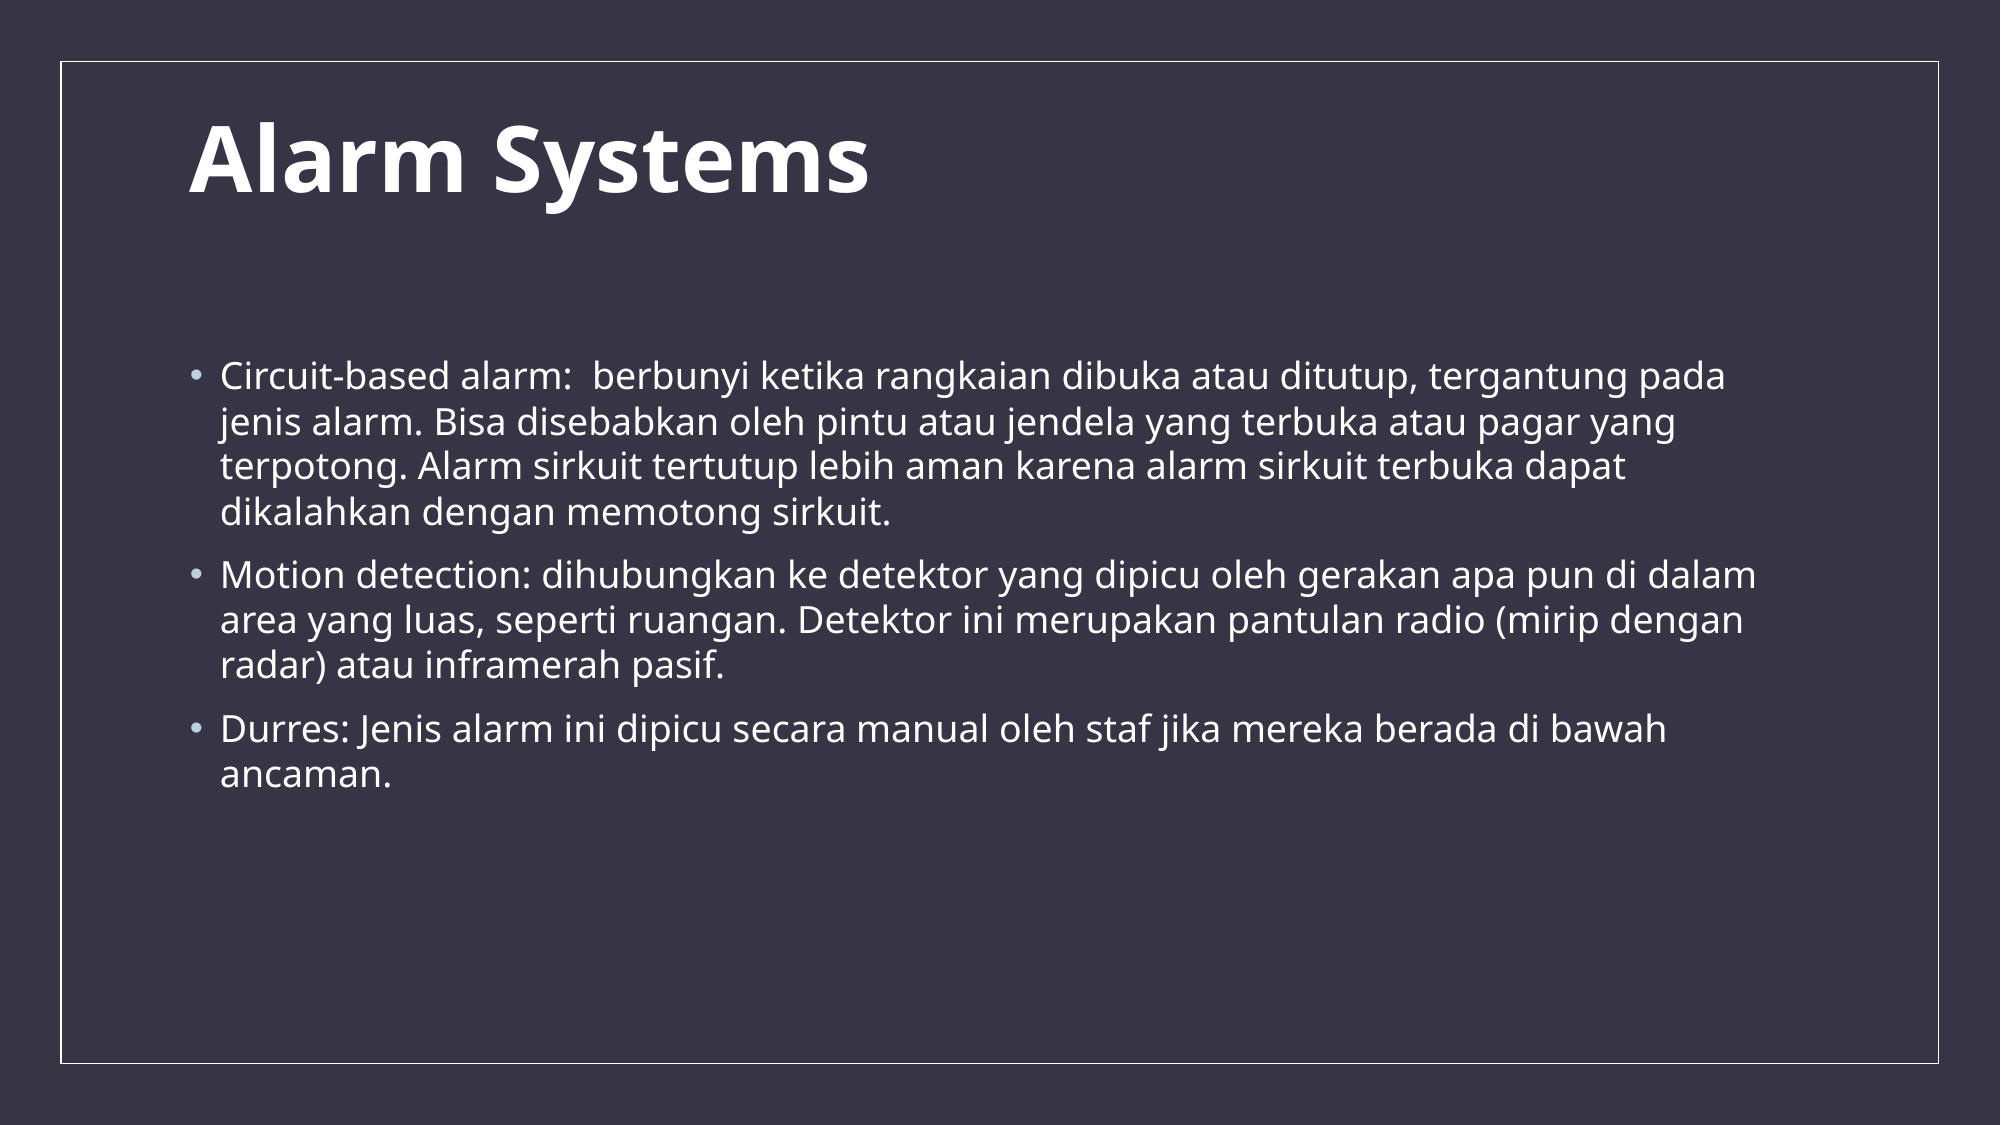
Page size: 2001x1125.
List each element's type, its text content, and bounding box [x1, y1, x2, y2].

list Circuit-based alarm: berbunyi ketika rangkaian dibuka atau ditutup, tergantung pada jenis alarm. Bisa disebabkan oleh pintu atau jendela yang terbuka atau pagar yang terpotong. Alarm sirkuit tertutup lebih aman karena alarm sirkuit terbuka dapat dikalahkan dengan memotong sirkuit. Motion detection: dihubungkan ke detektor yang dipicu oleh gerakan apa pun di dalam area yang luas, seperti ruangan. Detektor ini merupakan pantulan radio (mirip dengan radar) atau inframerah pasif. Durres: Jenis alarm ini dipicu secara manual oleh staf jika mereka berada di bawah ancaman. [174, 345, 1825, 990]
title Alarm Systems [174, 105, 1825, 331]
